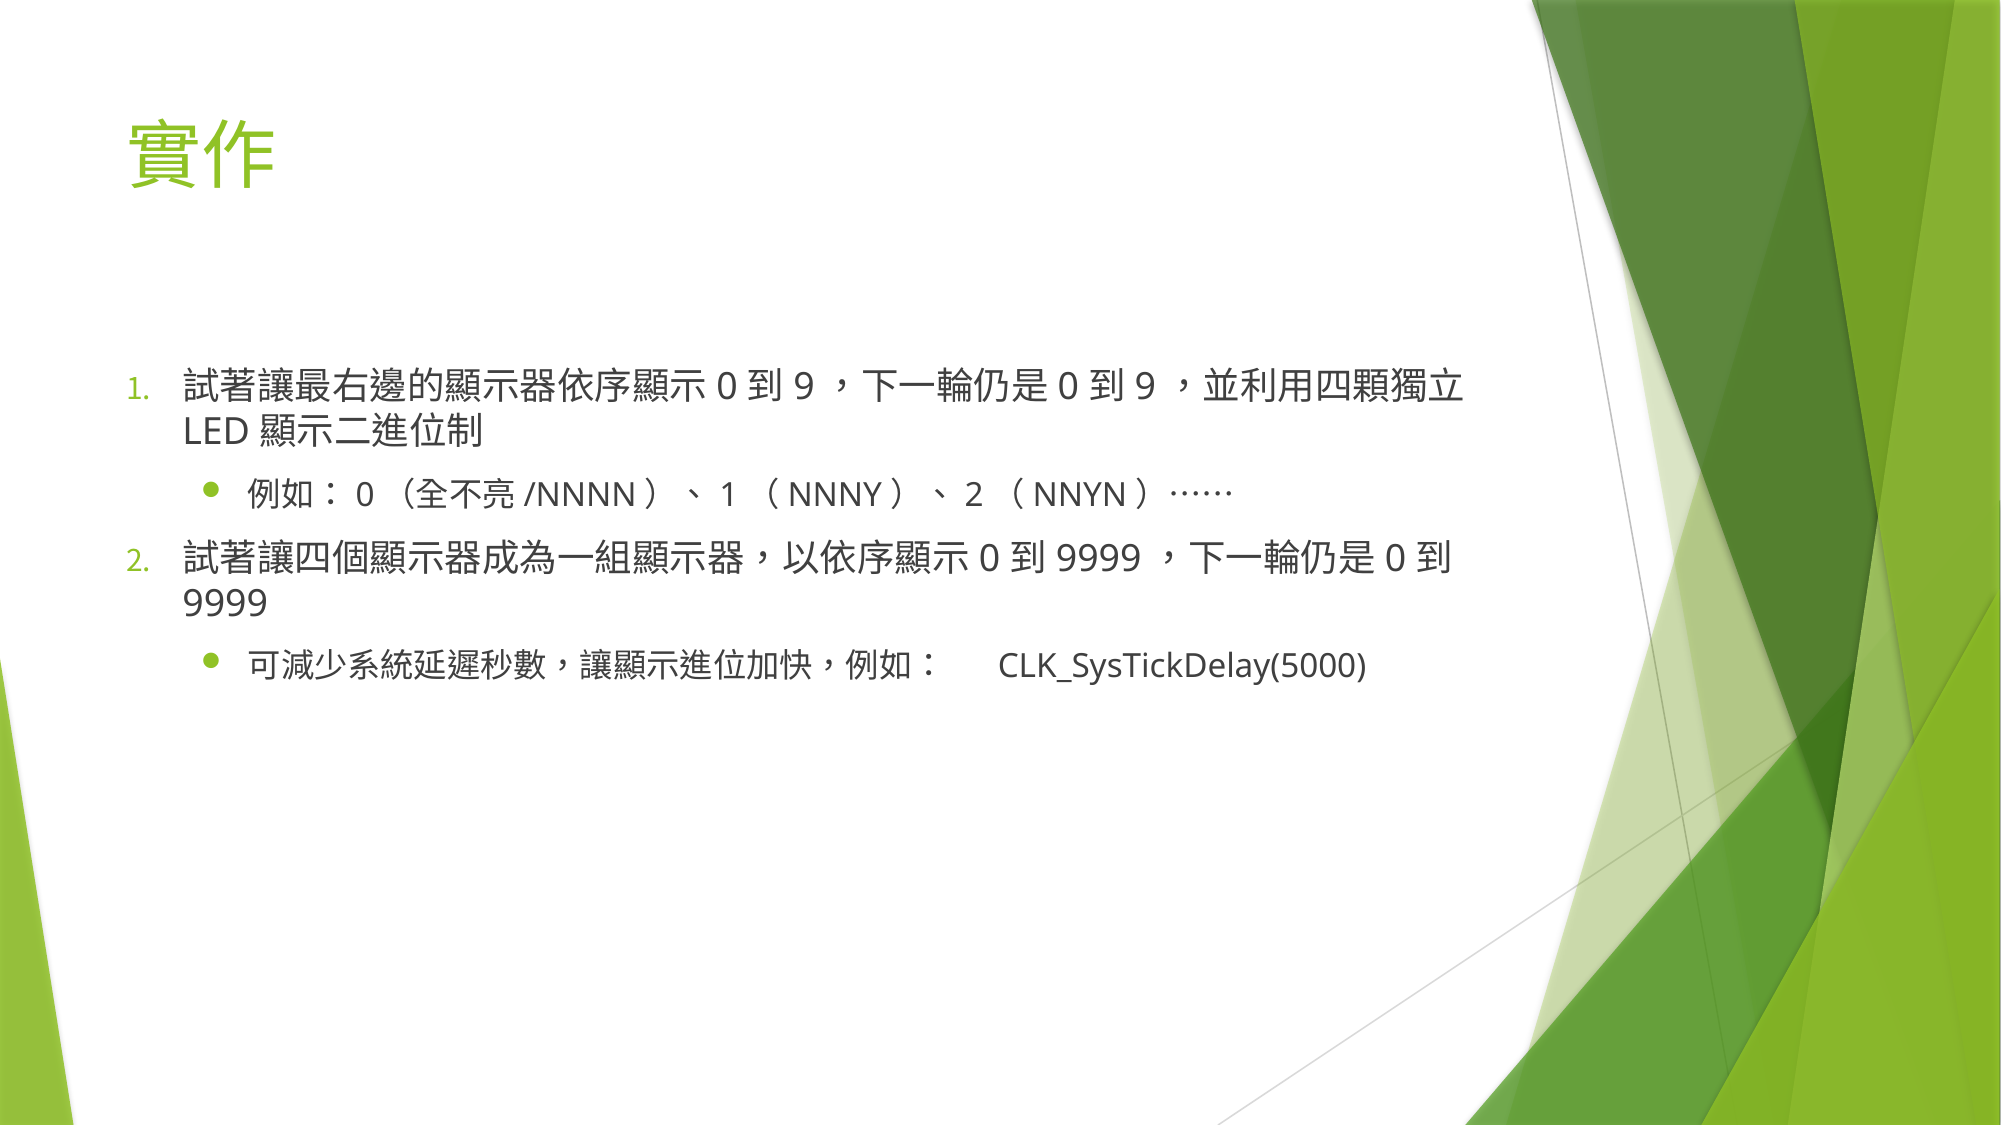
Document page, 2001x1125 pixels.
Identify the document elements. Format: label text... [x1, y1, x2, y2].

list 試著讓最右邊的顯示器依序顯示0到9，下一輪仍是0到9，並利用四顆獨立LED顯示二進位制 例如：0（全不亮/NNNN）、1（NNNY）、2（NNYN）…… 試著讓四個顯示器成為一組顯示器，以依序顯示0到9999，下一輪仍是0到9999 可減少系統延遲秒數，讓顯示進位加快，例如： CLK_SysTickDelay(5000) [111, 354, 1522, 992]
title 實作 [111, 99, 1522, 317]
